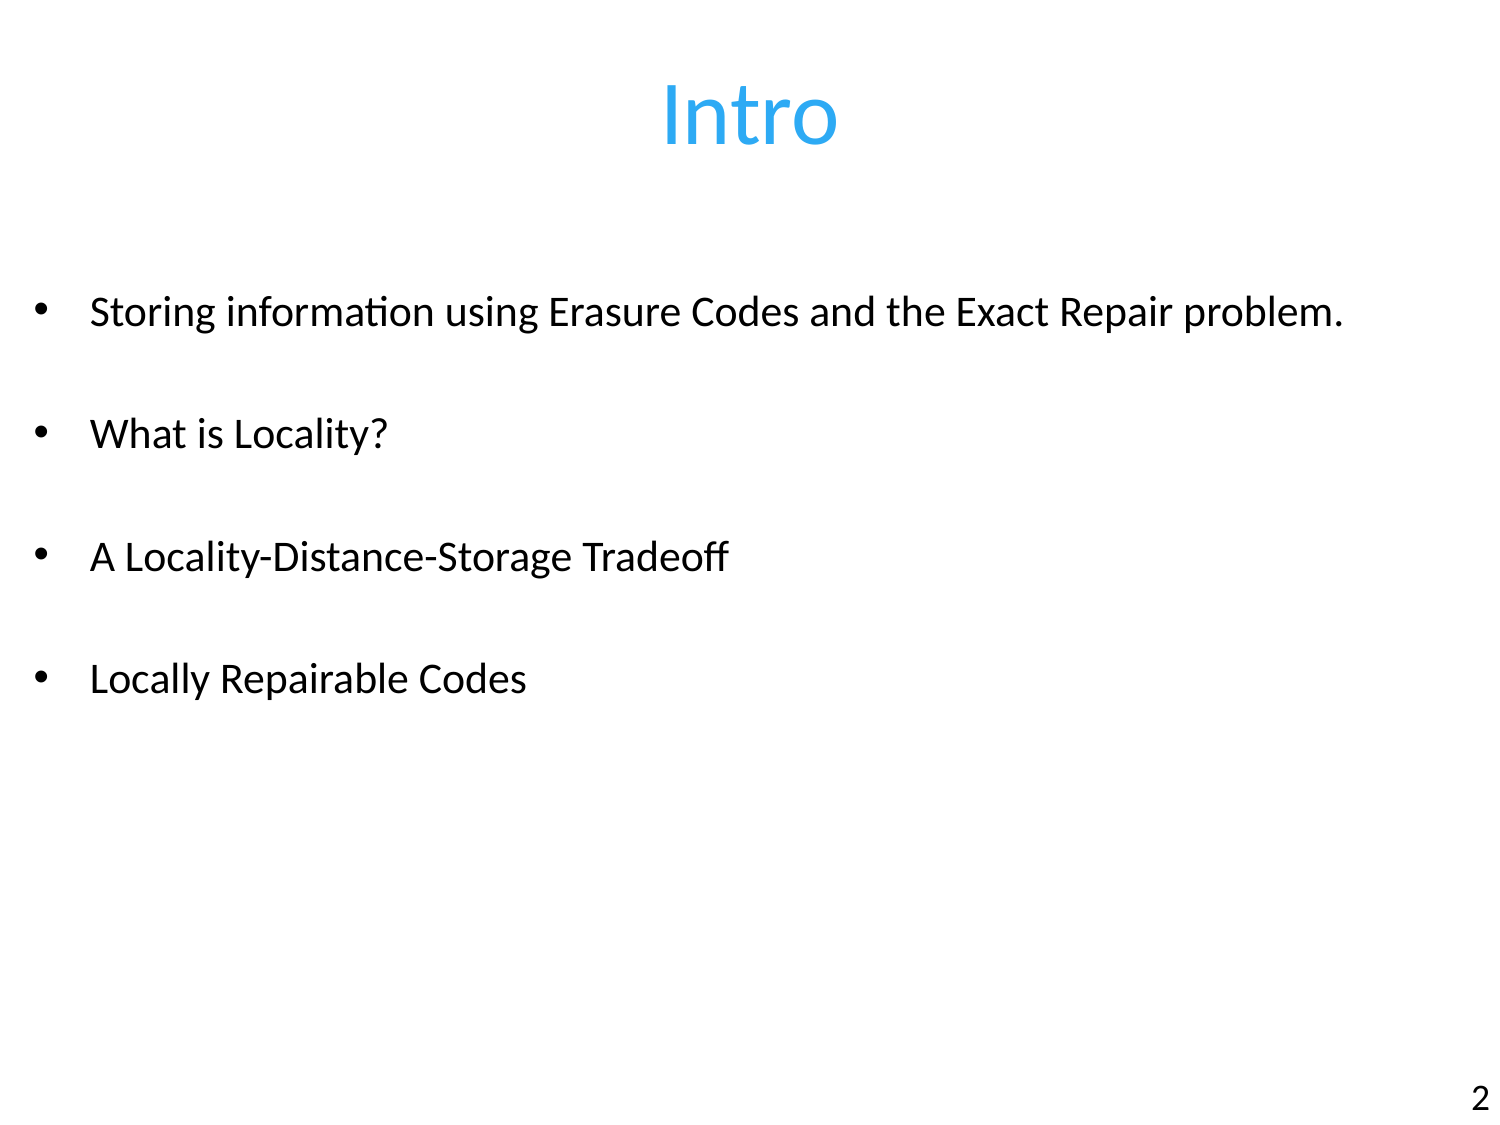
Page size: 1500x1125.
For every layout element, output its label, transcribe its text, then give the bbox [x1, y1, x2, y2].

list Storing information using Erasure Codes and the Exact Repair problem. What is Locality? A Locality-Distance-Storage Tradeoff Locally Repairable Codes [18, 275, 1482, 1125]
title Intro [75, 45, 1425, 233]
text_box 2 [1456, 1065, 1500, 1125]
